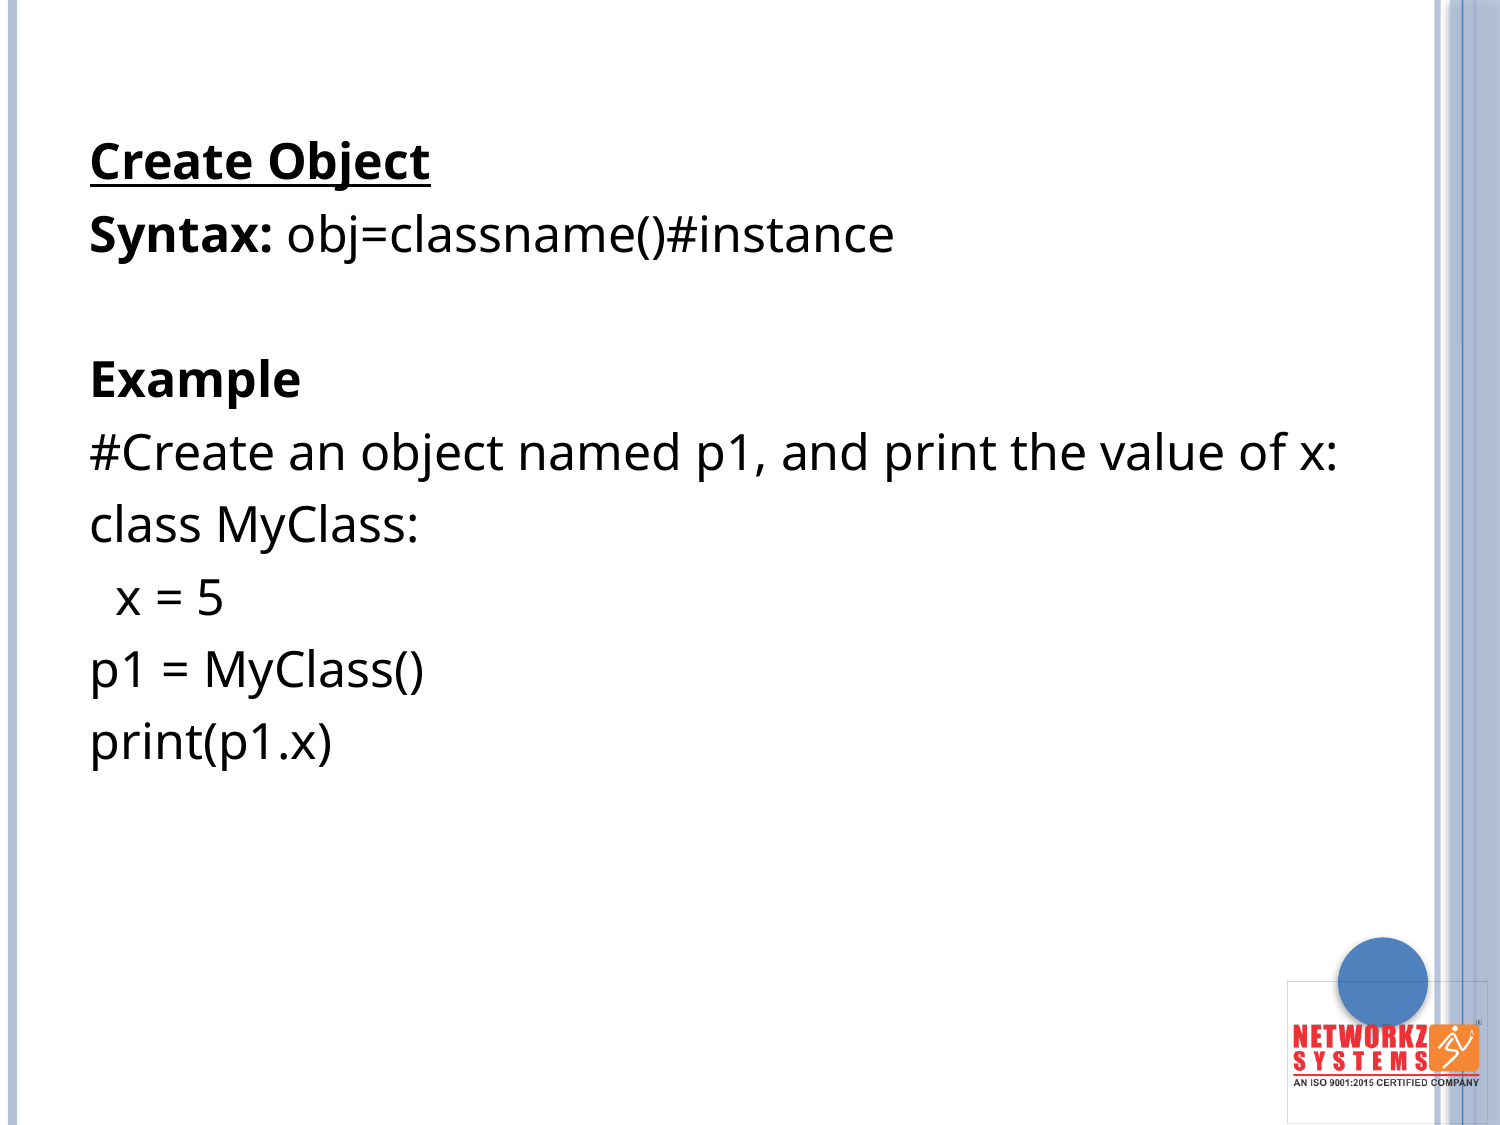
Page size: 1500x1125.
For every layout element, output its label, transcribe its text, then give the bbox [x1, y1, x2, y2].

picture [1286, 981, 1489, 1124]
list Create Object Syntax: obj=classname()#instance Example #Create an object named p1, and print the value of x: class MyClass: x = 5 p1 = MyClass() print(p1.x) [75, 50, 1463, 1063]
